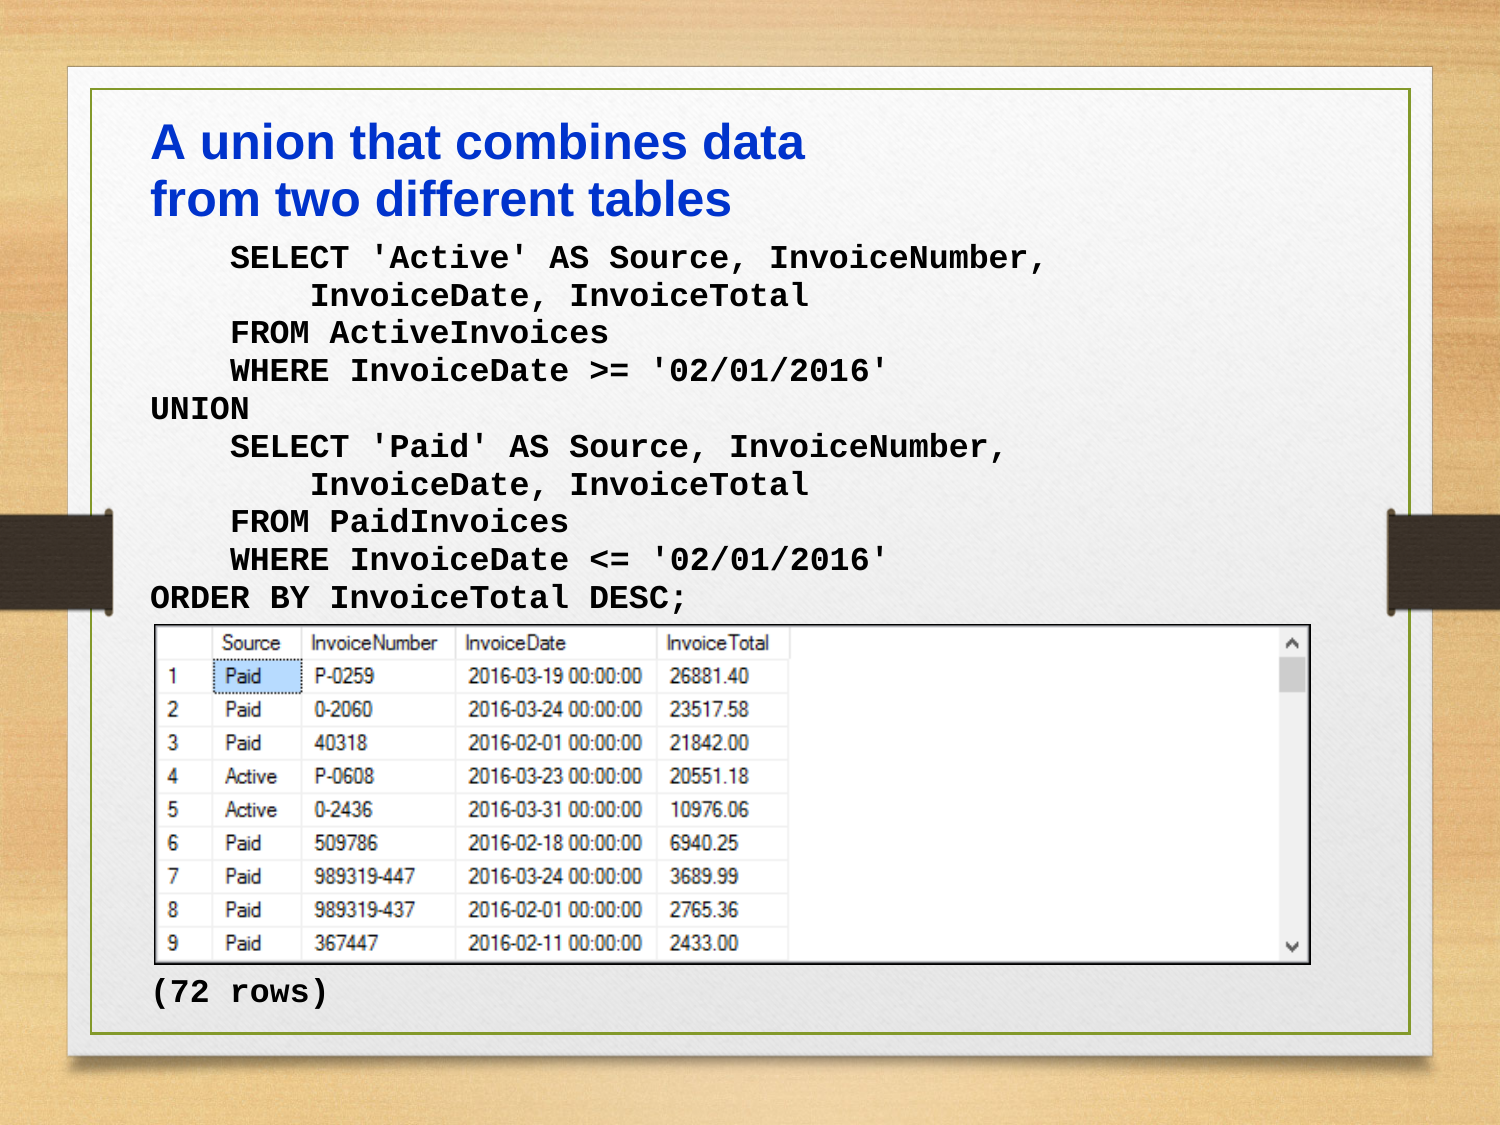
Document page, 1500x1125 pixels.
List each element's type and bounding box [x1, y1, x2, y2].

picture [0, 0, 1500, 1125]
text_box [149, 112, 1361, 646]
text_box [149, 962, 1348, 1020]
